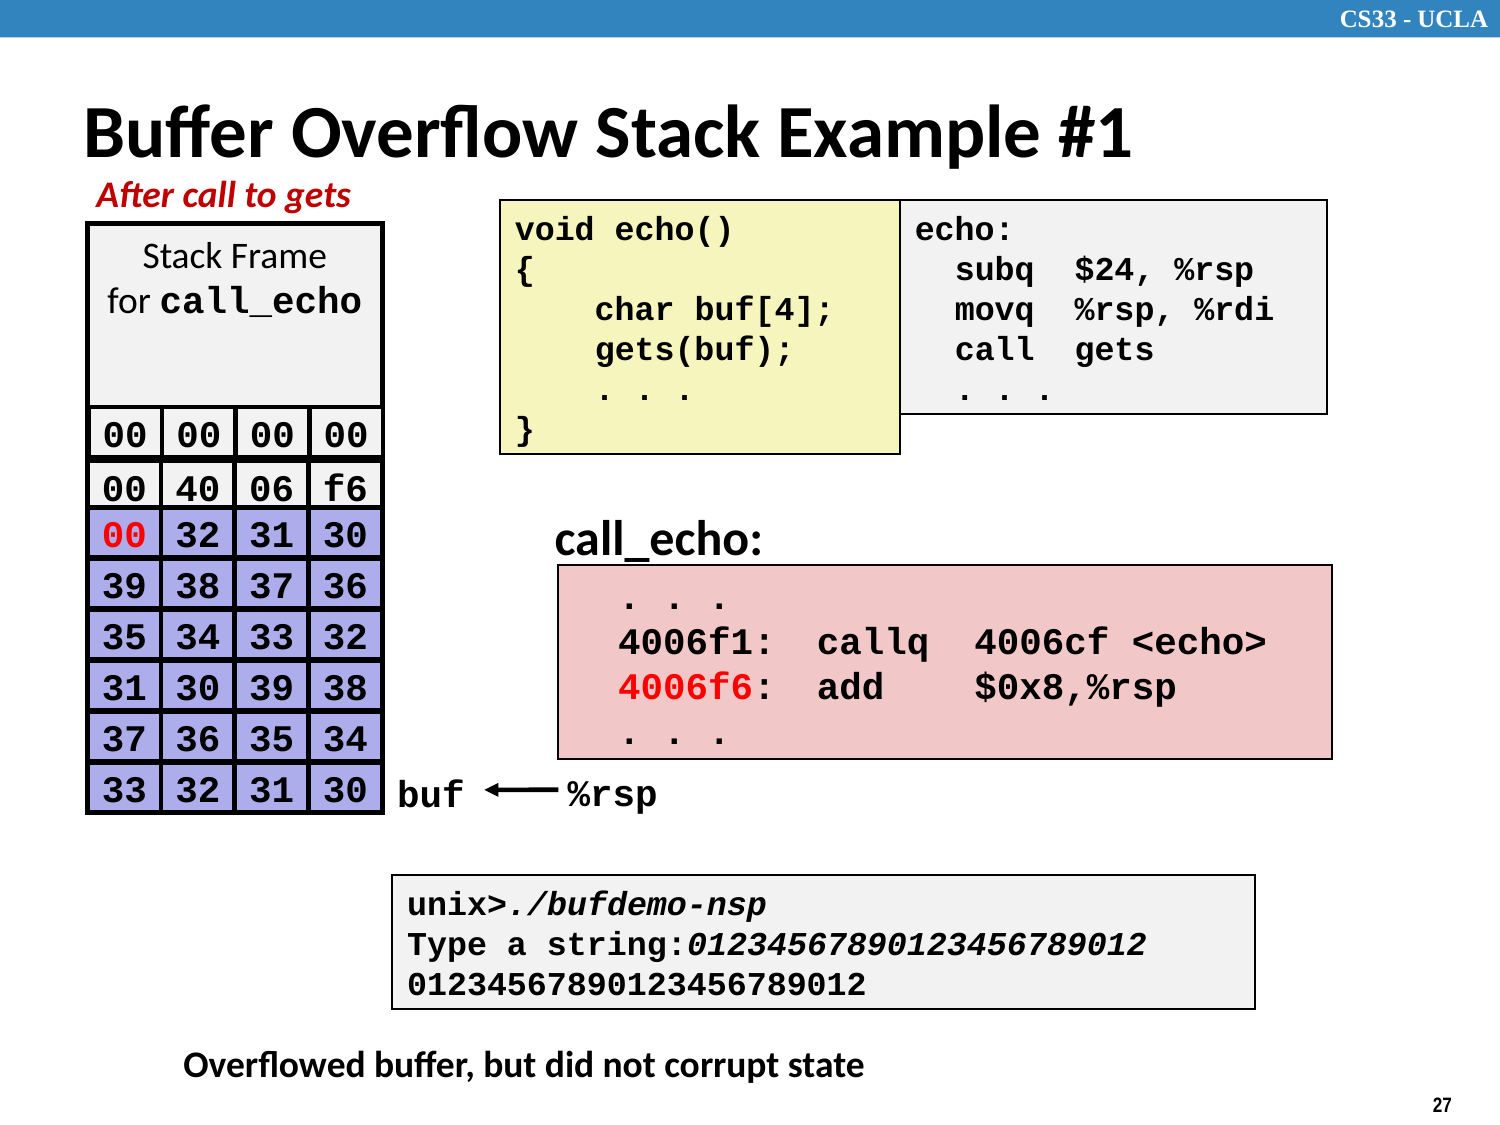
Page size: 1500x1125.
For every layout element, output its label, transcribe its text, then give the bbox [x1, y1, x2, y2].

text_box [87, 464, 383, 506]
text_box Stack Frame for call_echo [87, 223, 383, 405]
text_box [87, 667, 383, 711]
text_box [87, 769, 383, 813]
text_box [87, 406, 384, 458]
text_box void echo() { char buf[4]; gets(buf); . . . } [500, 199, 900, 454]
title Buffer Overflow Stack Example #1 [68, 80, 1255, 176]
text_box After call to gets [81, 162, 367, 223]
text_box echo: subq $24, %rsp movq %rsp, %rdi call gets . . . [900, 199, 1327, 415]
text_box %rsp [552, 761, 673, 822]
text_box call_echo: [539, 498, 779, 573]
text_box Overflowed buffer, but did not corrupt state [168, 1032, 881, 1092]
text_box . . . 4006f1: callq 4006cf <echo> 4006f6: add $0x8,%rsp . . . [558, 564, 1333, 760]
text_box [87, 717, 383, 762]
text_box unix>./bufdemo-nsp Type a string:01234567890123456789012 01234567890123456789012 [392, 874, 1255, 1010]
text_box [484, 783, 552, 797]
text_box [87, 506, 383, 558]
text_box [87, 564, 383, 609]
text_box buf [382, 762, 480, 823]
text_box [87, 616, 383, 660]
